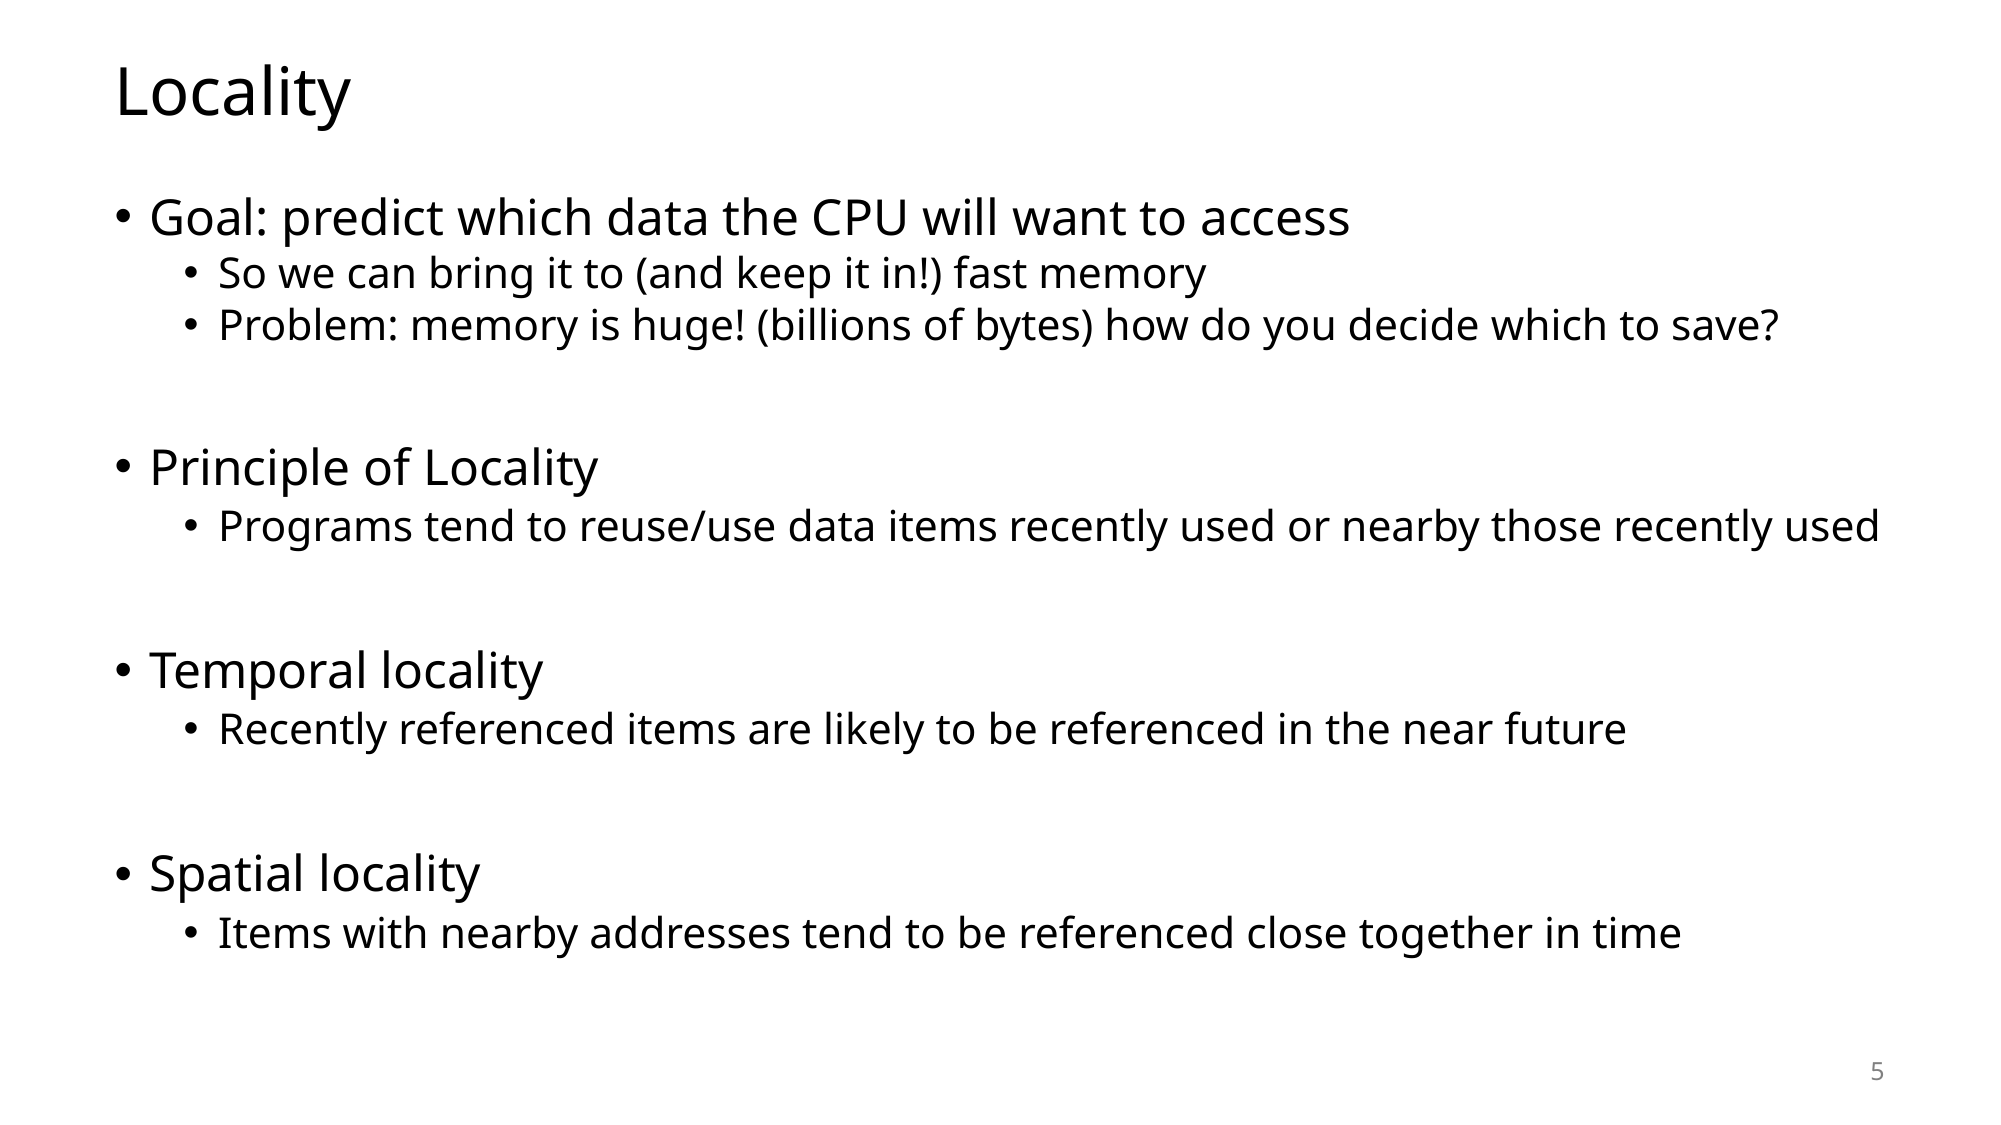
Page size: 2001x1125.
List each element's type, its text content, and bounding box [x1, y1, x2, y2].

slide_number 5 [1749, 1042, 1900, 1103]
list Goal: predict which data the CPU will want to access So we can bring it to (and keep it in!) fast memory Problem: memory is huge! (billions of bytes) how do you decide which to save? Principle of Locality Programs tend to reuse/use data items recently used or nearby those recently used Temporal locality Recently referenced items are likely to be referenced in the near future Spatial locality Items with nearby addresses tend to be referenced close together in time [99, 187, 1900, 1013]
title Locality [99, 37, 1900, 150]
